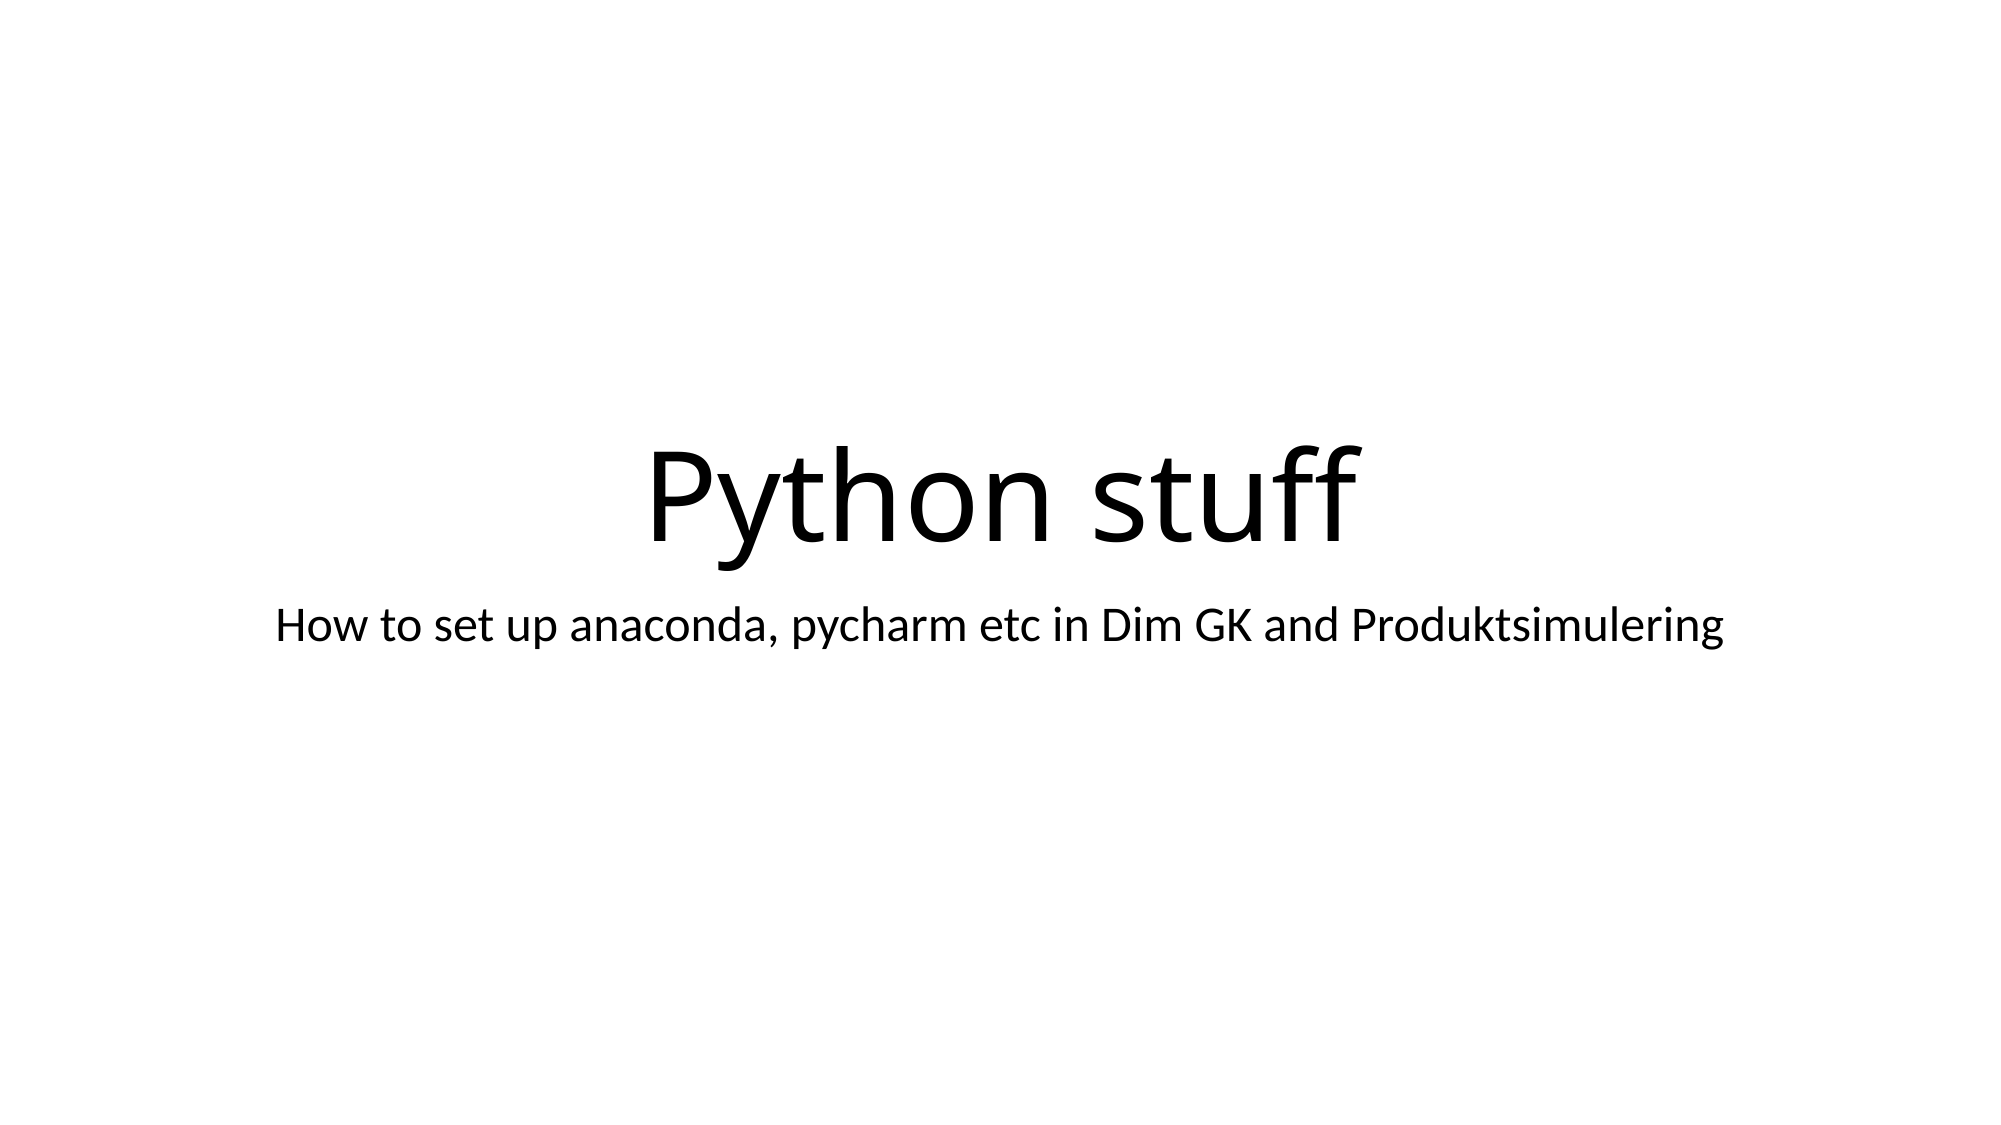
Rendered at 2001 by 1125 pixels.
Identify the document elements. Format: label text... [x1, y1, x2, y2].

subtitle How to set up anaconda, pycharm etc in Dim GK and Produktsimulering [249, 590, 1750, 863]
title Python stuff [249, 184, 1750, 576]
